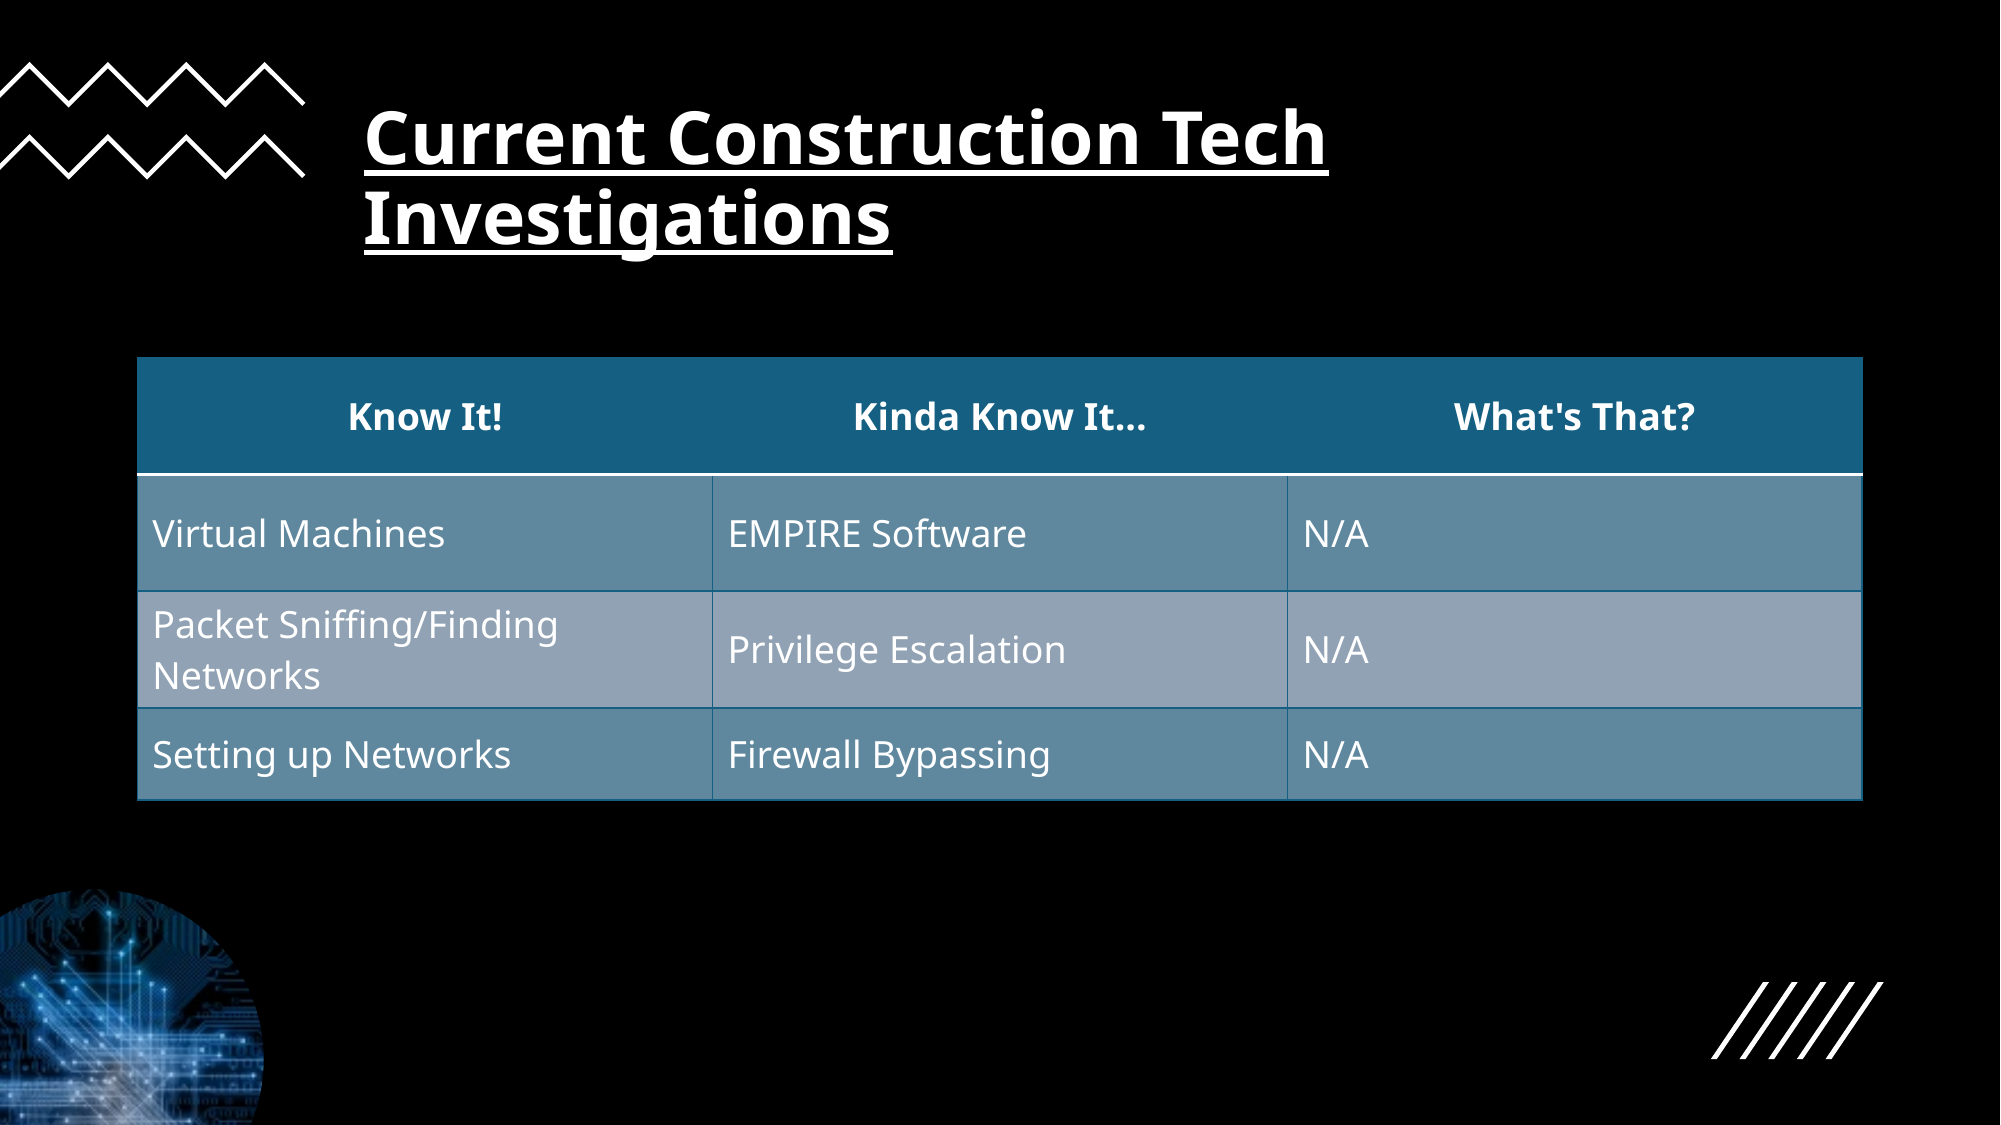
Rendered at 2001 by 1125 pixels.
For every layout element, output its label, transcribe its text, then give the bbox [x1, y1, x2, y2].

table_cell N/A [1288, 592, 1861, 707]
table_cell Firewall Bypassing [713, 709, 1287, 799]
table_cell Privilege Escalation [713, 592, 1287, 707]
text_box [0, 0, 2000, 1125]
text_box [1710, 981, 1885, 1060]
table_cell N/A [1288, 709, 1861, 799]
table_header Kinda Know It... [713, 359, 1287, 473]
table_cell Packet Sniffing/Finding Networks [138, 592, 712, 707]
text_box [0, 61, 306, 181]
title Current Construction Tech Investigations [348, 93, 1884, 269]
table_cell Virtual Machines [138, 476, 712, 590]
table_cell Setting up Networks [138, 709, 712, 799]
table_header What's That? [1288, 359, 1861, 473]
table_cell EMPIRE Software [713, 476, 1287, 590]
table_header Know It! [138, 359, 712, 473]
picture [0, 888, 265, 1125]
table_cell N/A [1288, 476, 1861, 590]
